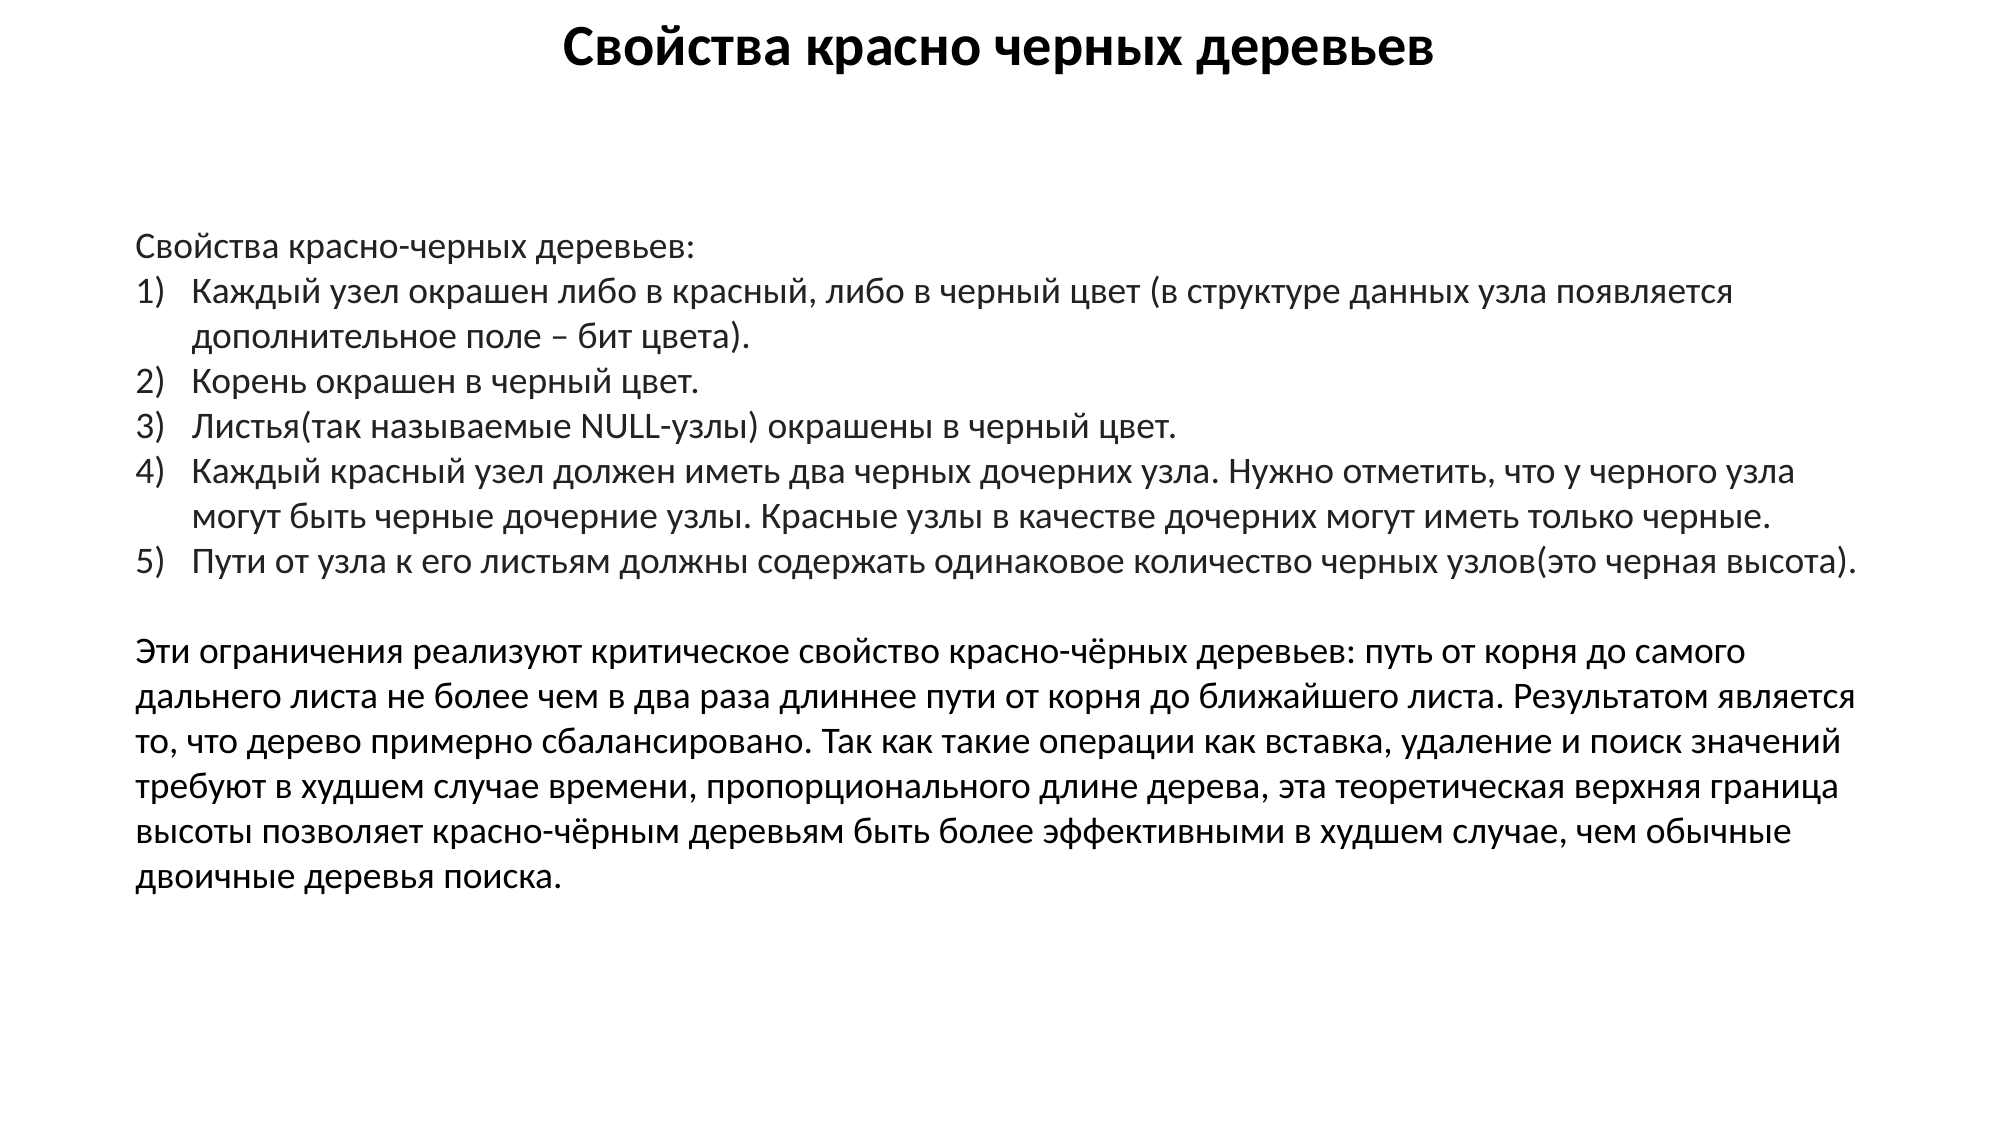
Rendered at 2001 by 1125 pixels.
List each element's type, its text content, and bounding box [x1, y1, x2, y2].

text_box Свойства красно-черных деревьев: Каждый узел окрашен либо в красный, либо в черный цвет (в структуре данных узла появляется дополнительное поле – бит цвета). Корень окрашен в черный цвет. Листья(так называемые NULL-узлы) окрашены в черный цвет. Каждый красный узел должен иметь два черных дочерних узла. Нужно отметить, что у черного узла могут быть черные дочерние узлы. Красные узлы в качестве дочерних могут иметь только черные. Пути от узла к его листьям должны содержать одинаковое количество черных узлов(это черная высота). Эти ограничения реализуют критическое свойство красно-чёрных деревьев: путь от корня до самого дальнего листа не более чем в два раза длиннее пути от корня до ближайшего листа. Результатом является то, что дерево примерно сбалансировано. Так как такие операции как вставка, удаление и поиск значений требуют в худшем случае времени, пропорционального длине дерева, эта теоретическая верхняя граница высоты позволяет красно-чёрным деревьям быть более эффективными в худшем случае, чем обычные двоичные деревья поиска. [120, 214, 1880, 904]
text_box Свойства красно черных деревьев [549, 0, 1451, 85]
